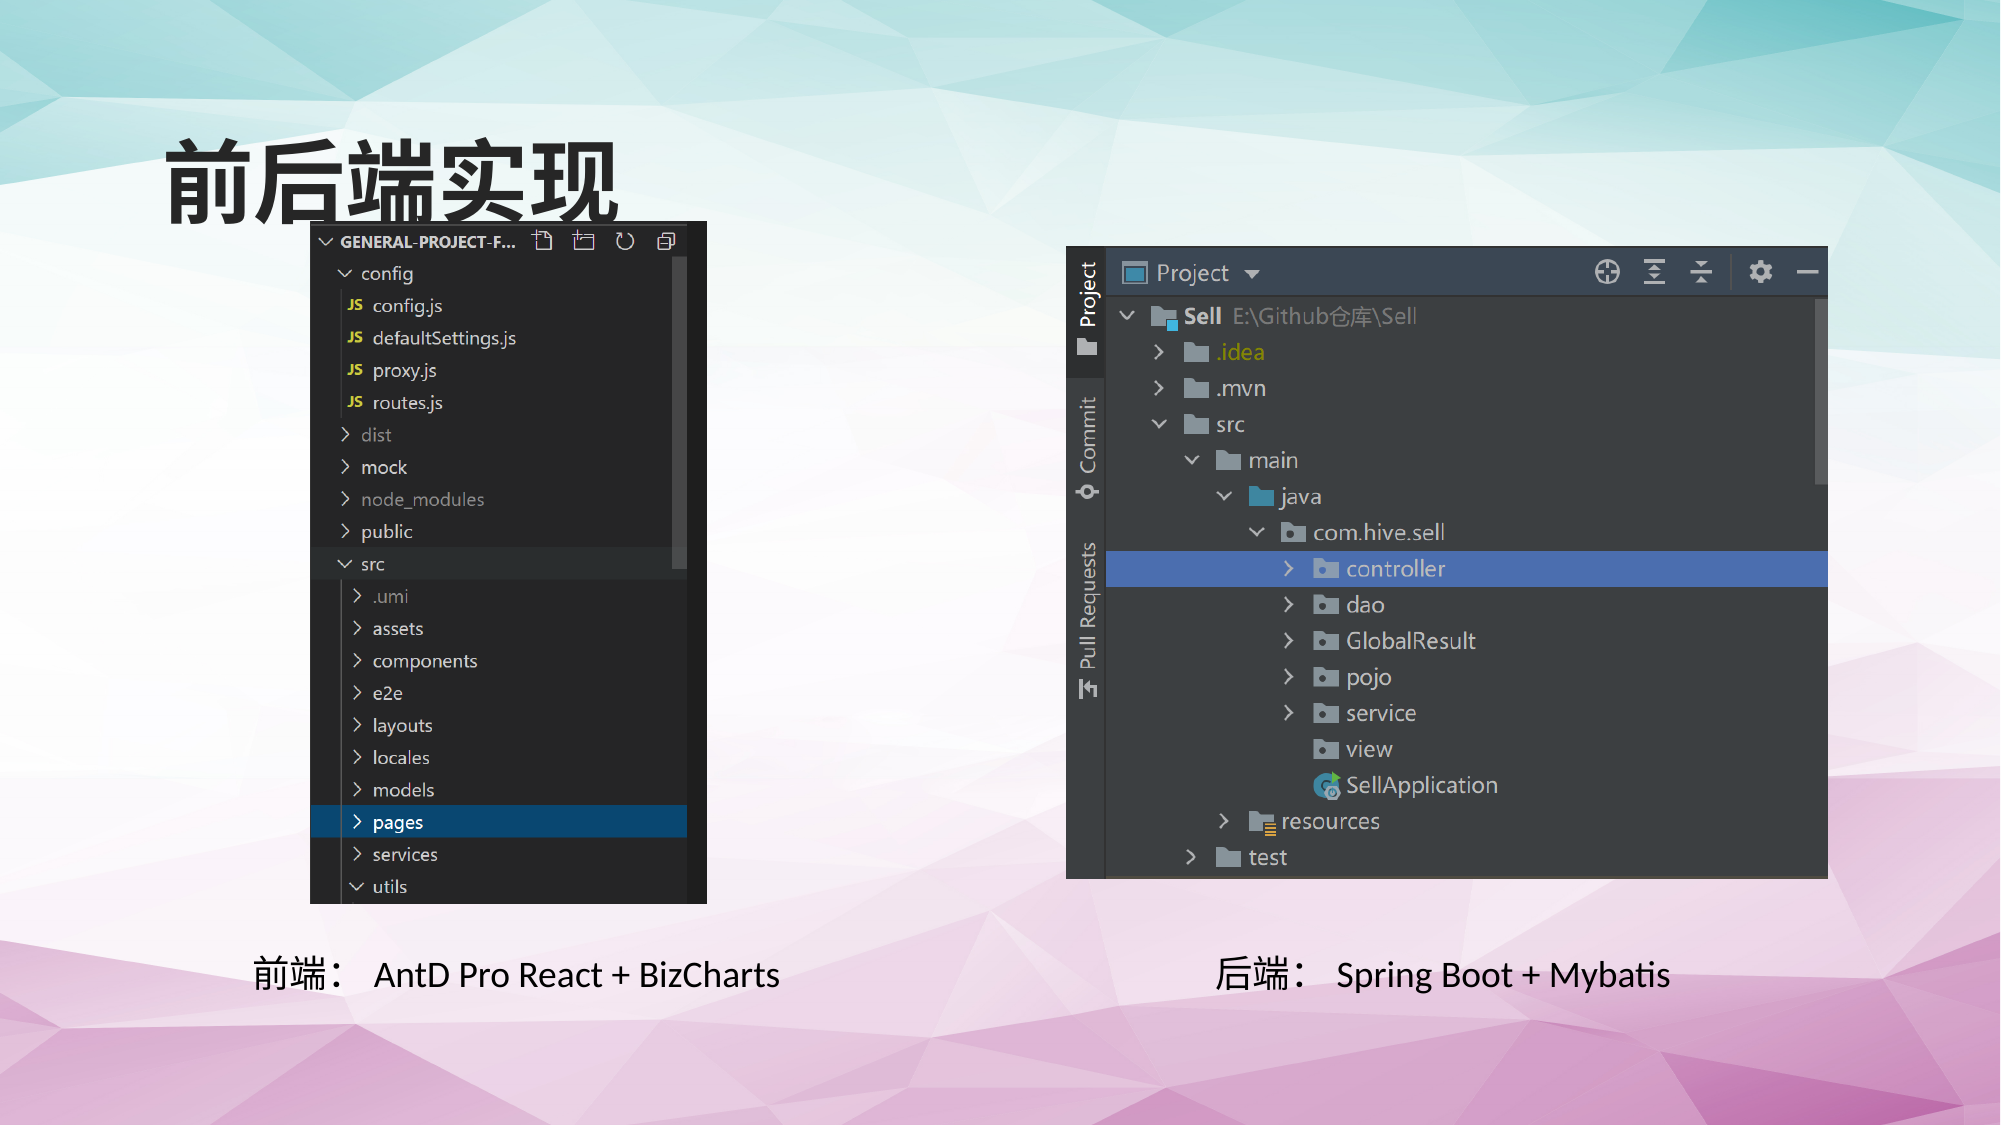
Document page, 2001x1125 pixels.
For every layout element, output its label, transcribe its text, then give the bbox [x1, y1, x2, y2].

picture [0, 0, 2001, 1125]
text_box 前后端实现 [147, 95, 1859, 227]
text_box 前端：AntD Pro React + BizCharts [237, 942, 938, 1002]
text_box 后端：Spring Boot + Mybatis [1200, 942, 1901, 1002]
